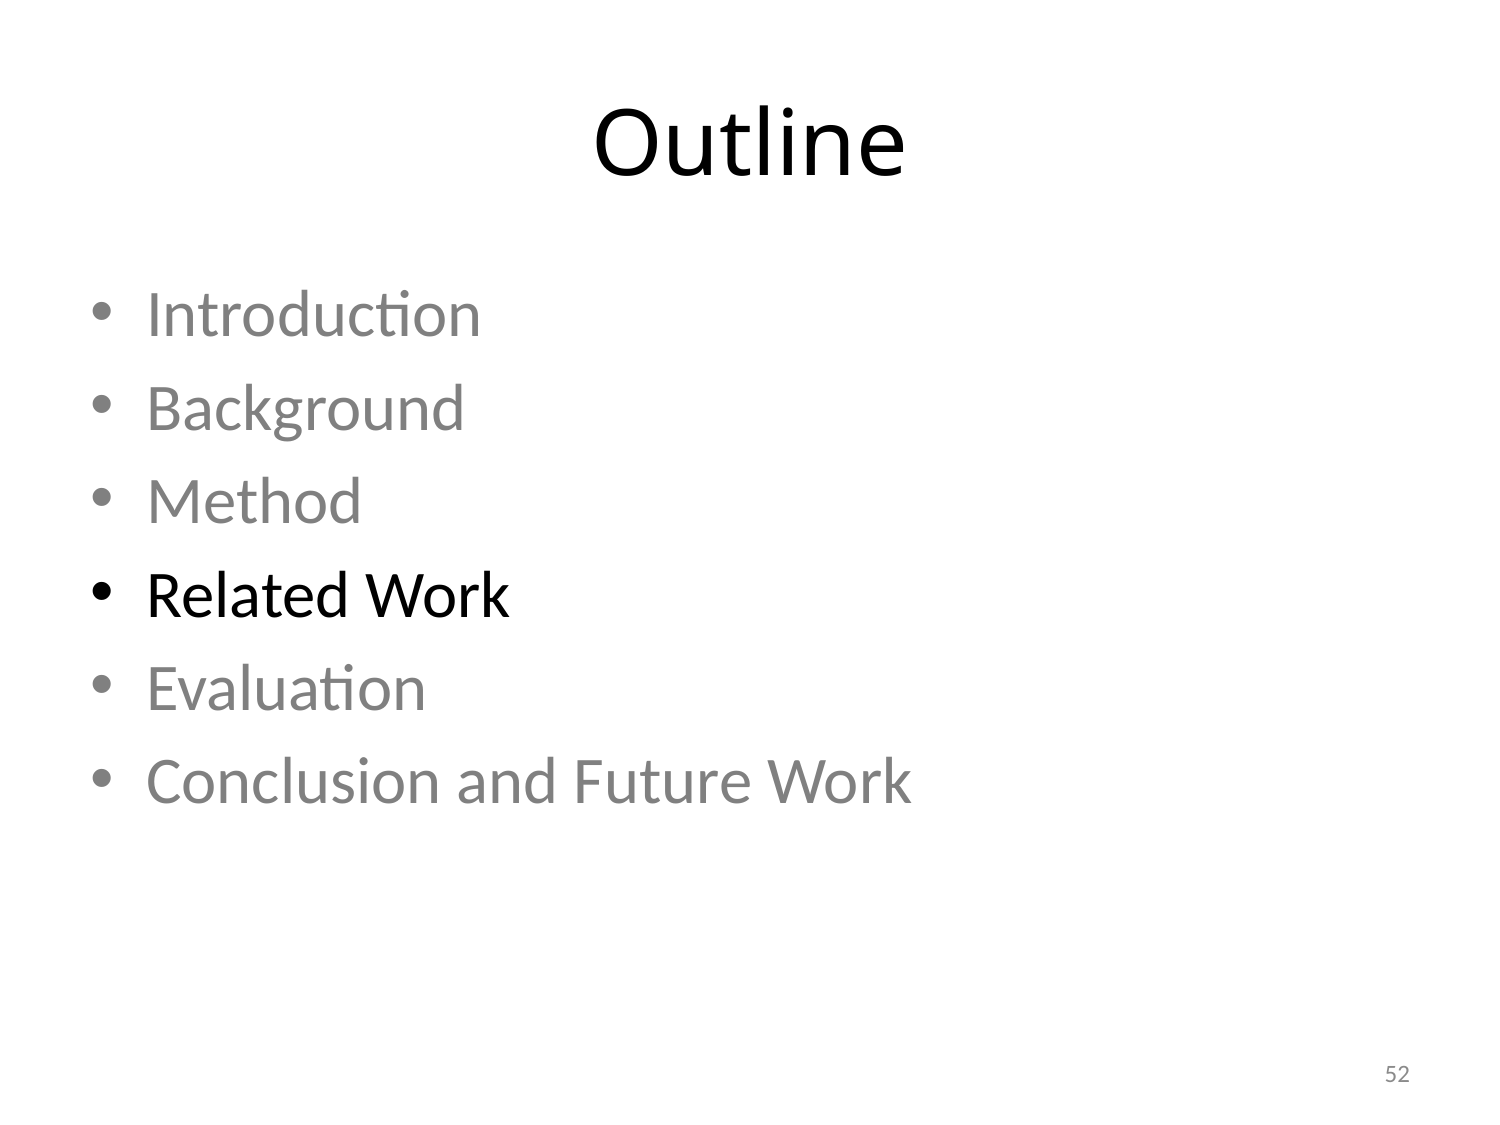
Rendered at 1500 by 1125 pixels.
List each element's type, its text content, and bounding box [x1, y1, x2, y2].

slide_number 52 [1074, 1042, 1425, 1103]
title Outline [75, 45, 1425, 233]
list Introduction Background Method Related Work Evaluation Conclusion and Future Work [75, 262, 1425, 1005]
